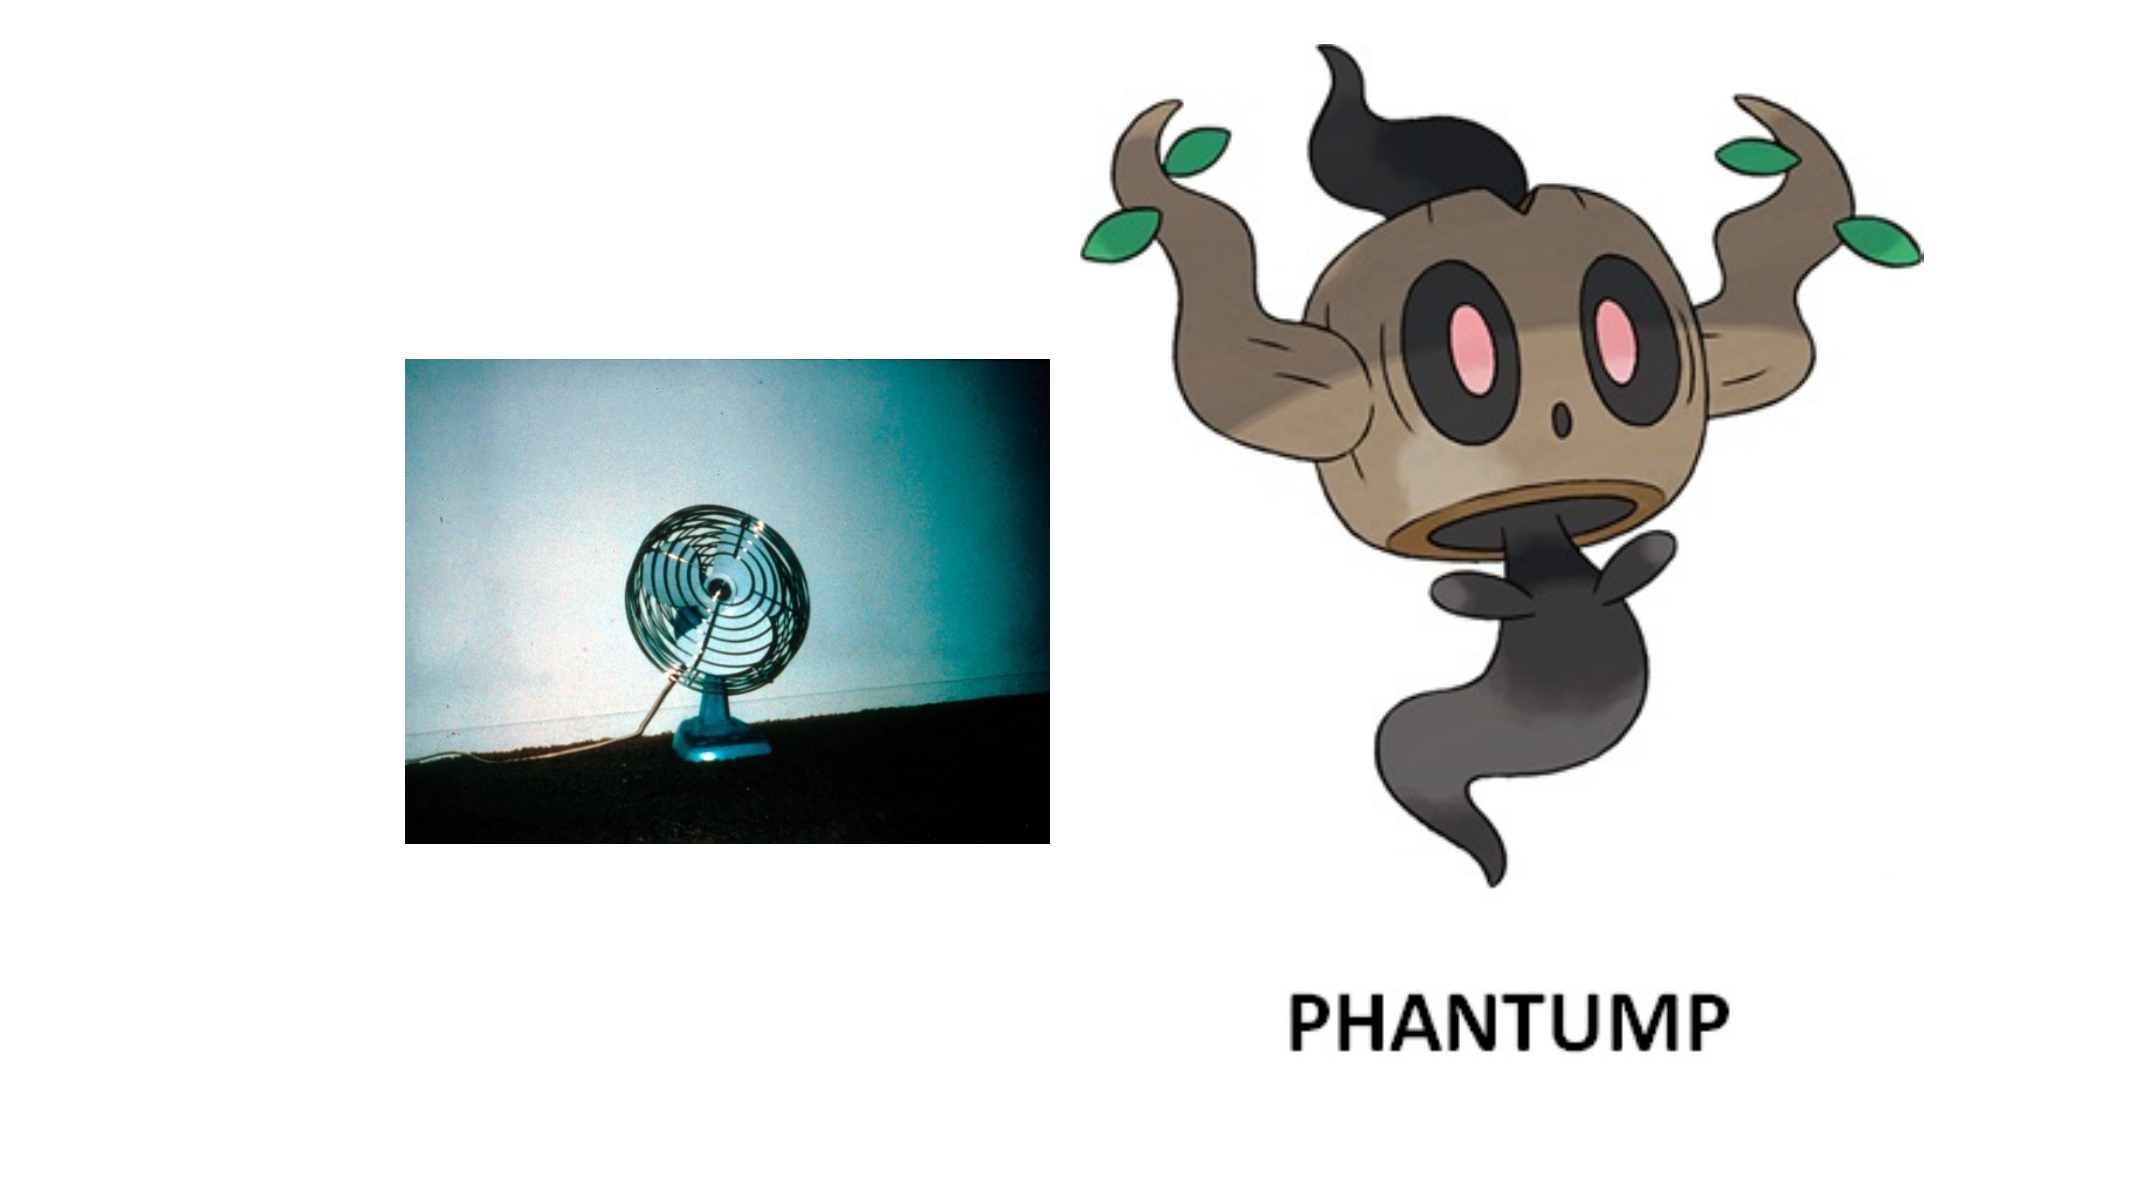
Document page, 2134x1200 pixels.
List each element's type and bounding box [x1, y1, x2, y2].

picture [404, 359, 1050, 844]
picture [1079, 44, 1924, 1170]
